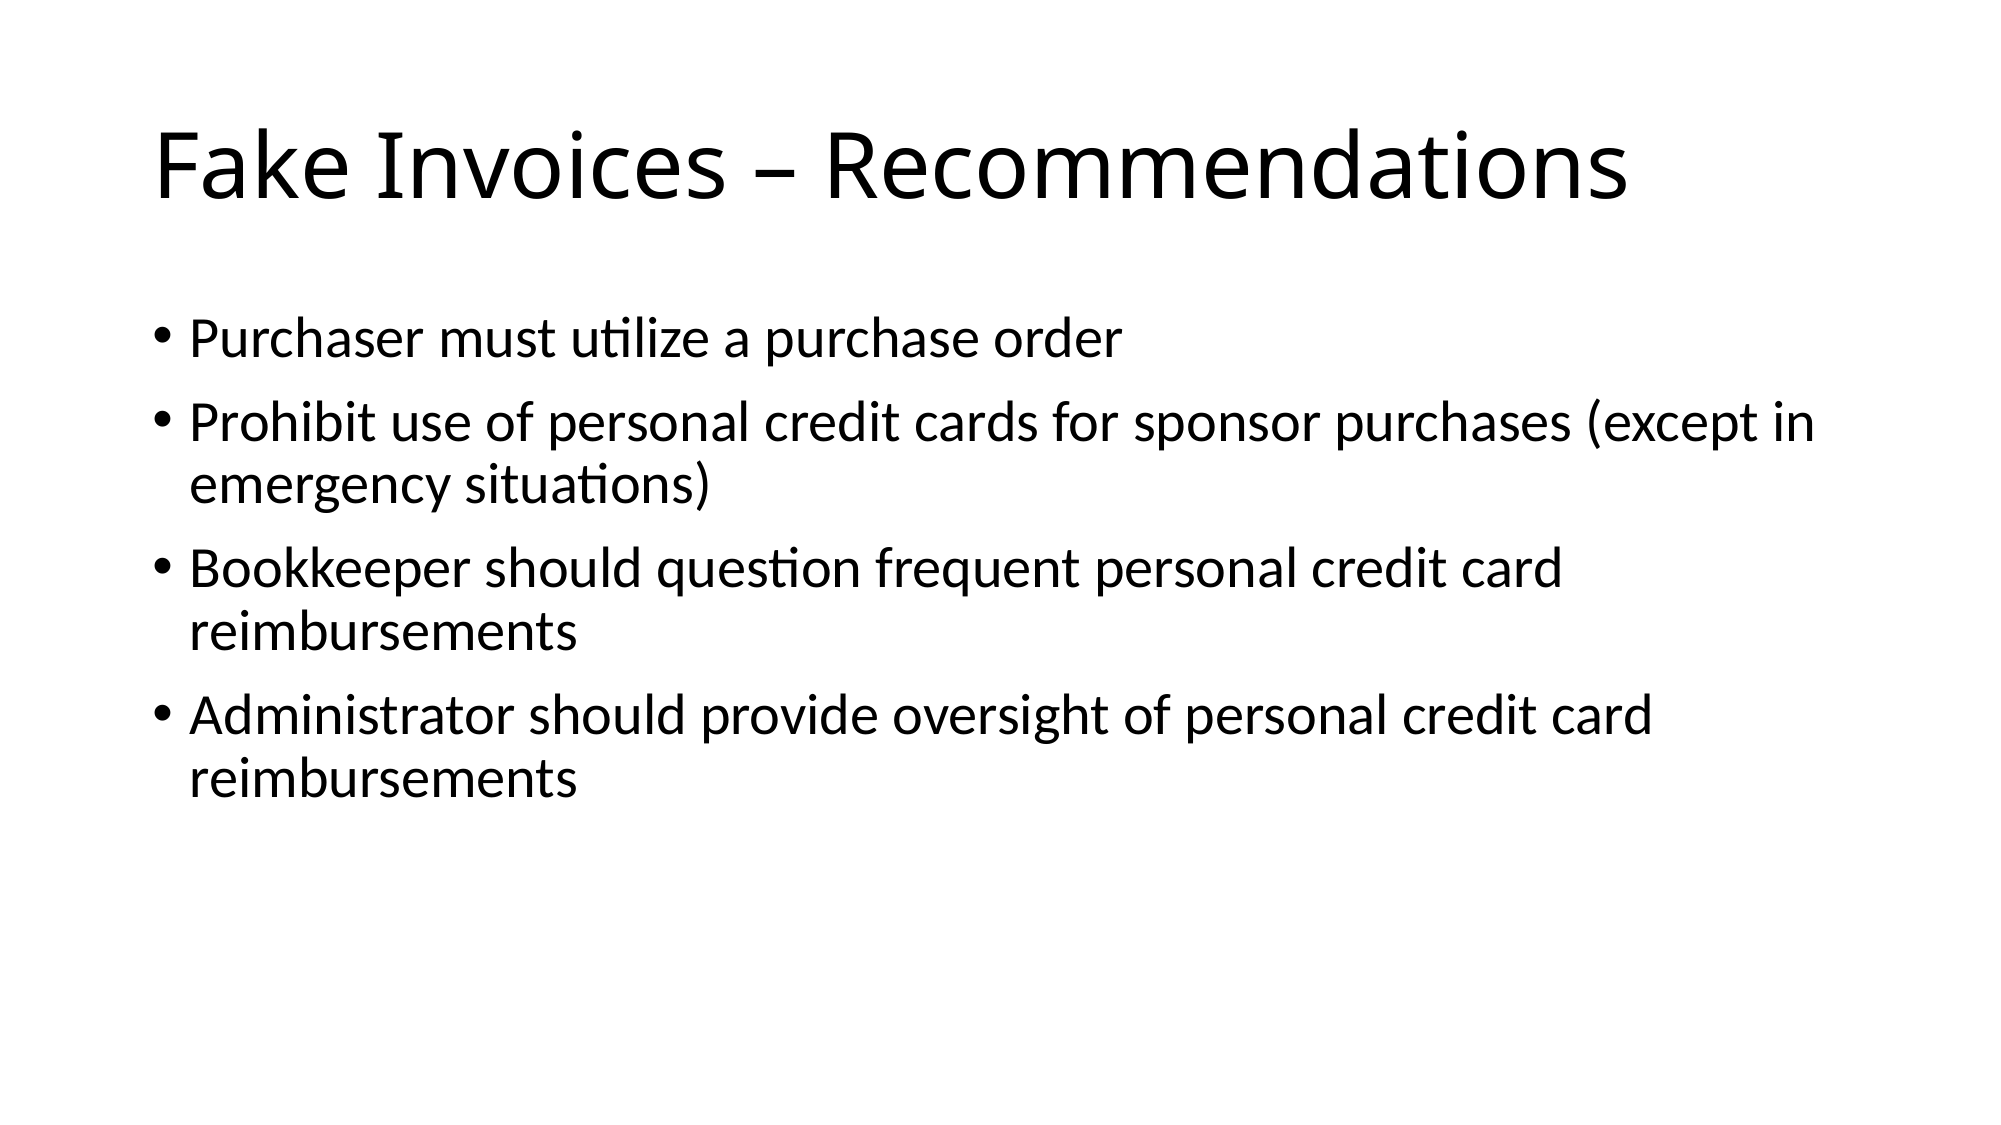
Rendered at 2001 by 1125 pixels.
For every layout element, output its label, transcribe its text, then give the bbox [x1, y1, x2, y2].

title Fake Invoices – Recommendations [137, 59, 1863, 278]
list Purchaser must utilize a purchase order Prohibit use of personal credit cards for sponsor purchases (except in emergency situations) Bookkeeper should question frequent personal credit card reimbursements Administrator should provide oversight of personal credit card reimbursements [137, 299, 1863, 1014]
